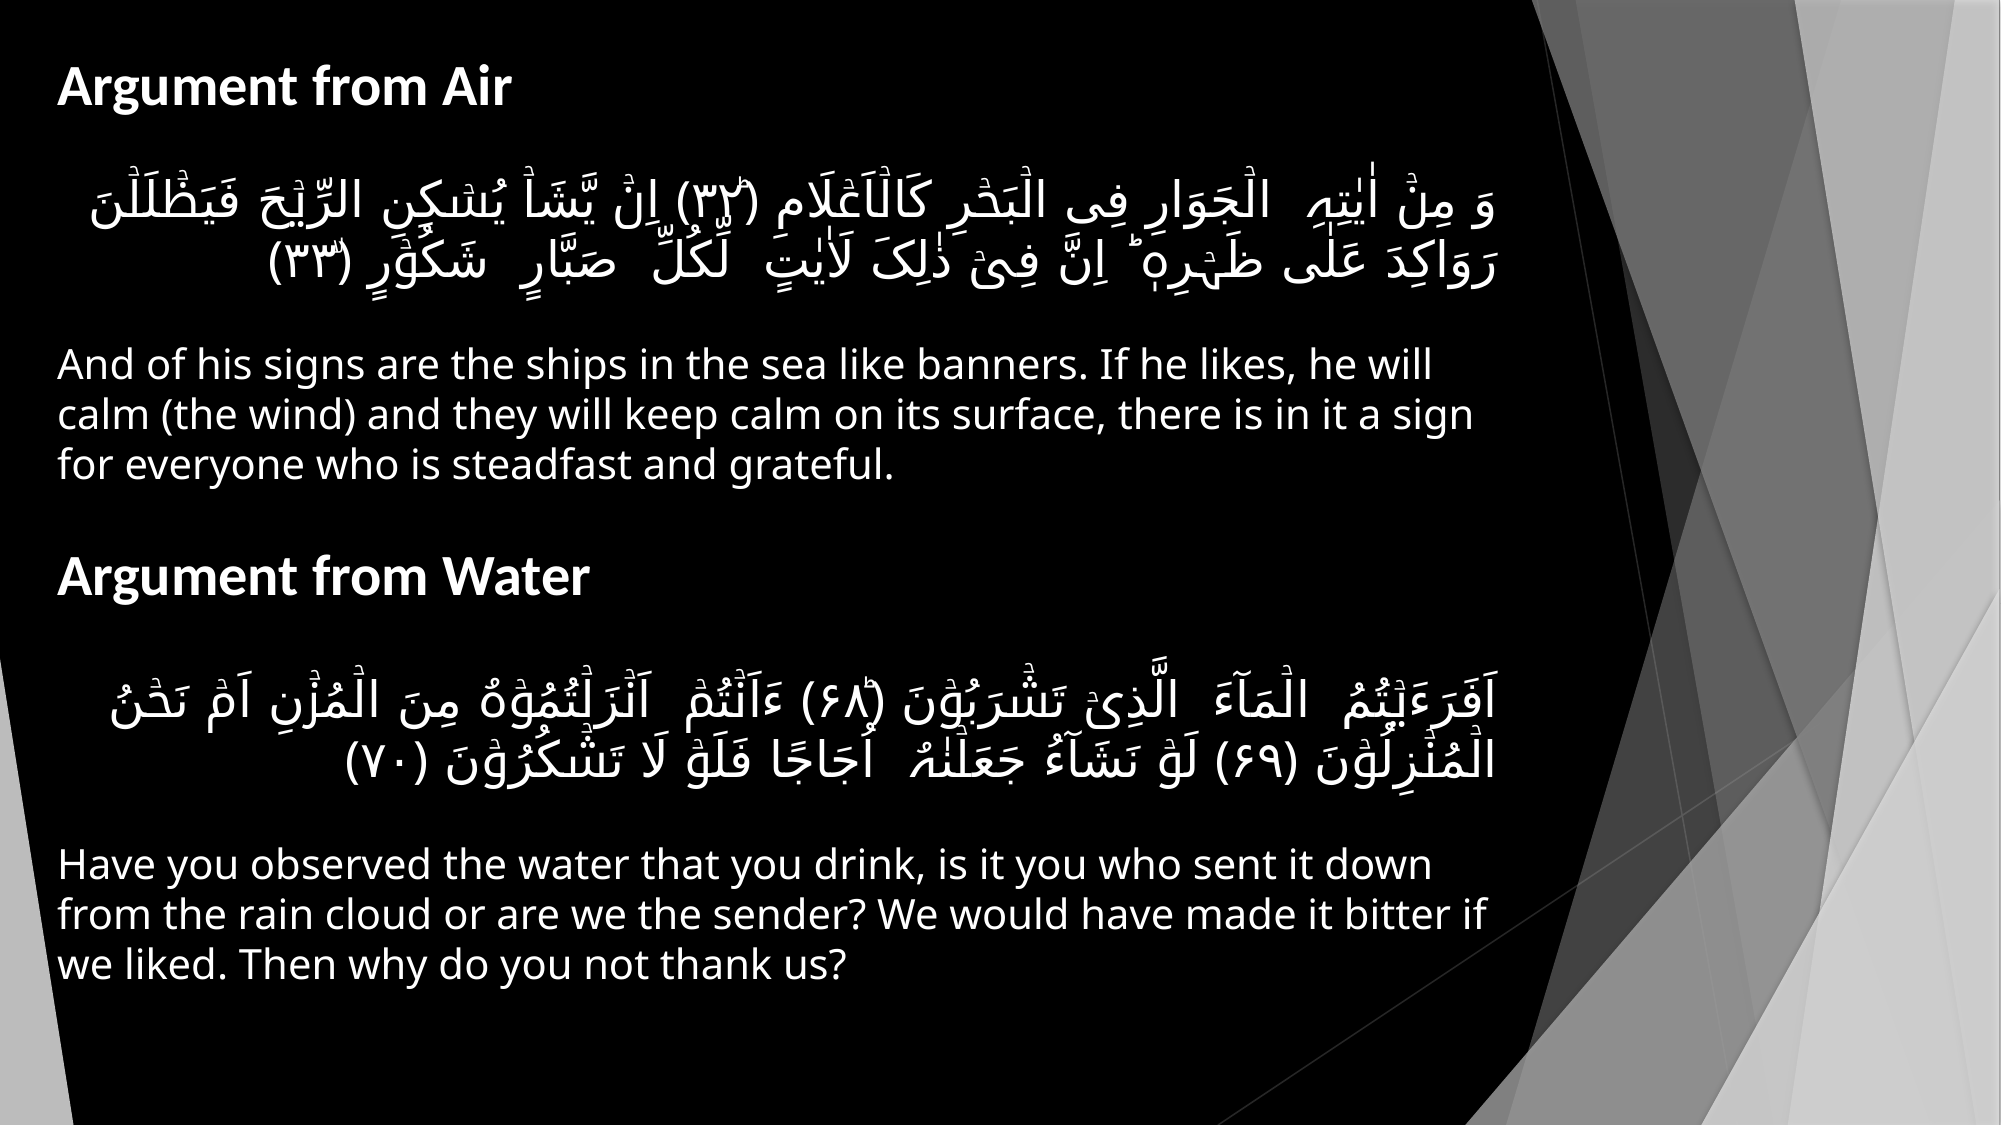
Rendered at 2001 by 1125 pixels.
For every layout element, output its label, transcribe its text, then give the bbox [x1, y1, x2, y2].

text_box Argument from Air وَ مِنۡ اٰیٰتِہِ الۡجَوَارِ فِی الۡبَحۡرِ کَالۡاَعۡلَامِ ﴿ؕ۳۲﴾ اِنۡ یَّشَاۡ یُسۡکِنِ الرِّیۡحَ فَیَظۡلَلۡنَ رَوَاکِدَ عَلٰی ظَہۡرِہٖ ؕ اِنَّ فِیۡ ذٰلِکَ لَاٰیٰتٍ لِّکُلِّ صَبَّارٍ شَکُوۡرٍ ﴿ۙ۳۳﴾ And of his signs are the ships in the sea like banners. If he likes, he will calm (the wind) and they will keep calm on its surface, there is in it a sign for everyone who is steadfast and grateful. Argument from Water اَفَرَءَیۡتُمُ الۡمَآءَ الَّذِیۡ تَشۡرَبُوۡنَ ﴿ؕ۶۸﴾ ءَاَنۡتُمۡ اَنۡزَلۡتُمُوۡہُ مِنَ الۡمُزۡنِ اَمۡ نَحۡنُ الۡمُنۡزِلُوۡنَ ﴿۶۹﴾ لَوۡ نَشَآءُ جَعَلۡنٰہُ اُجَاجًا فَلَوۡ لَا تَشۡکُرُوۡنَ ﴿۷۰﴾ Have you observed the water that you drink, is it you who sent it down from the rain cloud or are we the sender? We would have made it bitter if we liked. Then why do you not thank us? [42, 40, 1513, 995]
